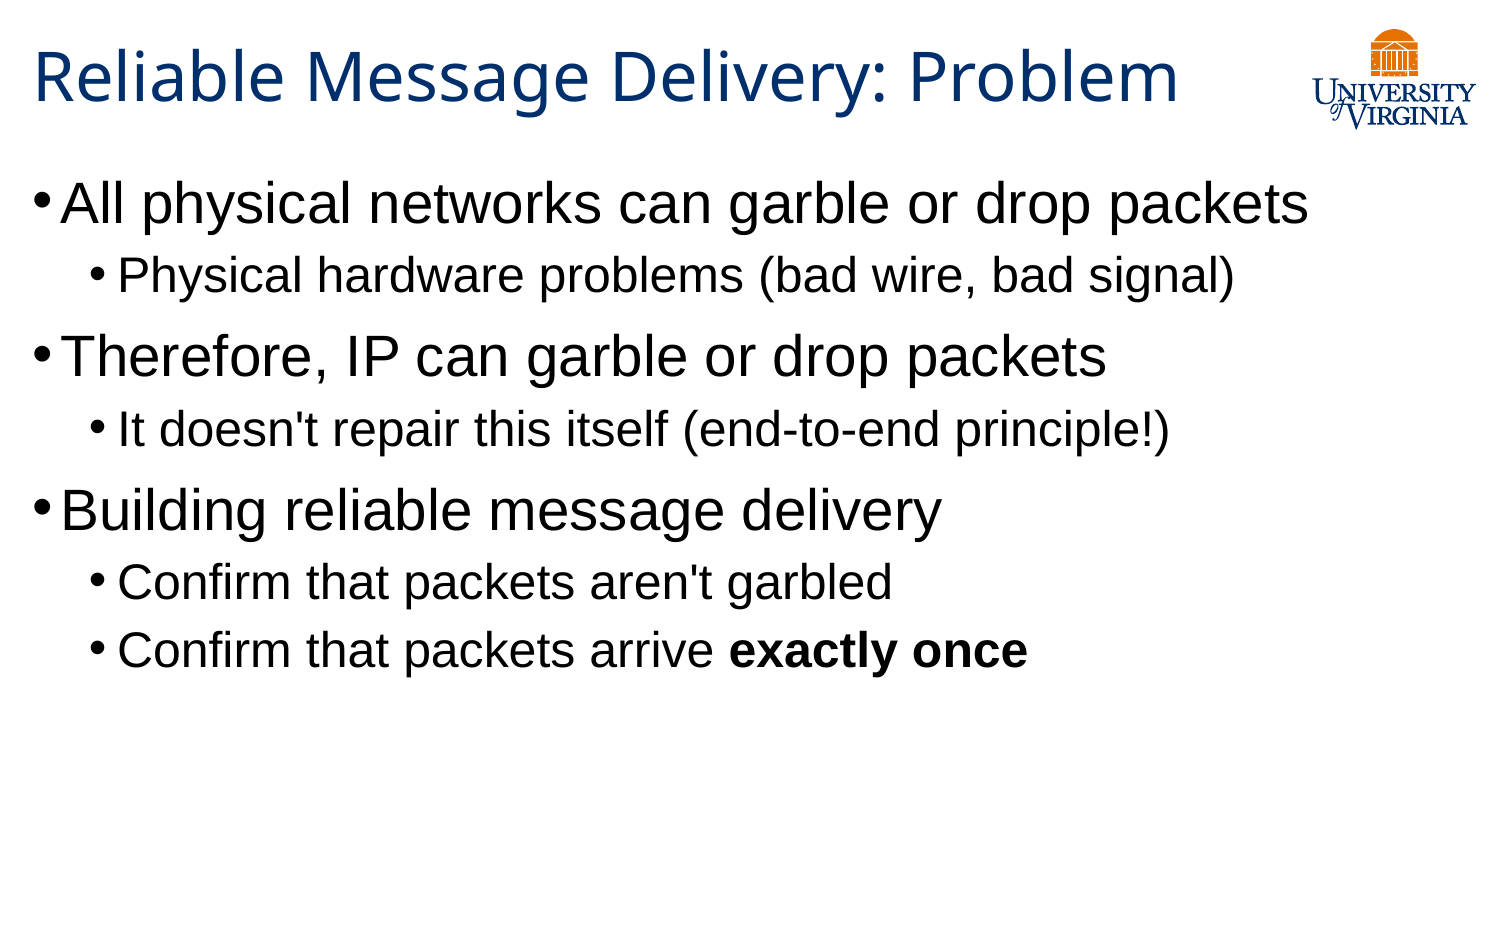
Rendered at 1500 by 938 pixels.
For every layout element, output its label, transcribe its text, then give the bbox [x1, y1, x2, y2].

title Reliable Message Delivery: Problem [17, 14, 1297, 145]
list All physical networks can garble or drop packets Physical hardware problems (bad wire, bad signal) Therefore, IP can garble or drop packets It doesn't repair this itself (end-to-end principle!) Building reliable message delivery Confirm that packets aren't garbled Confirm that packets arrive exactly once [17, 157, 1483, 845]
